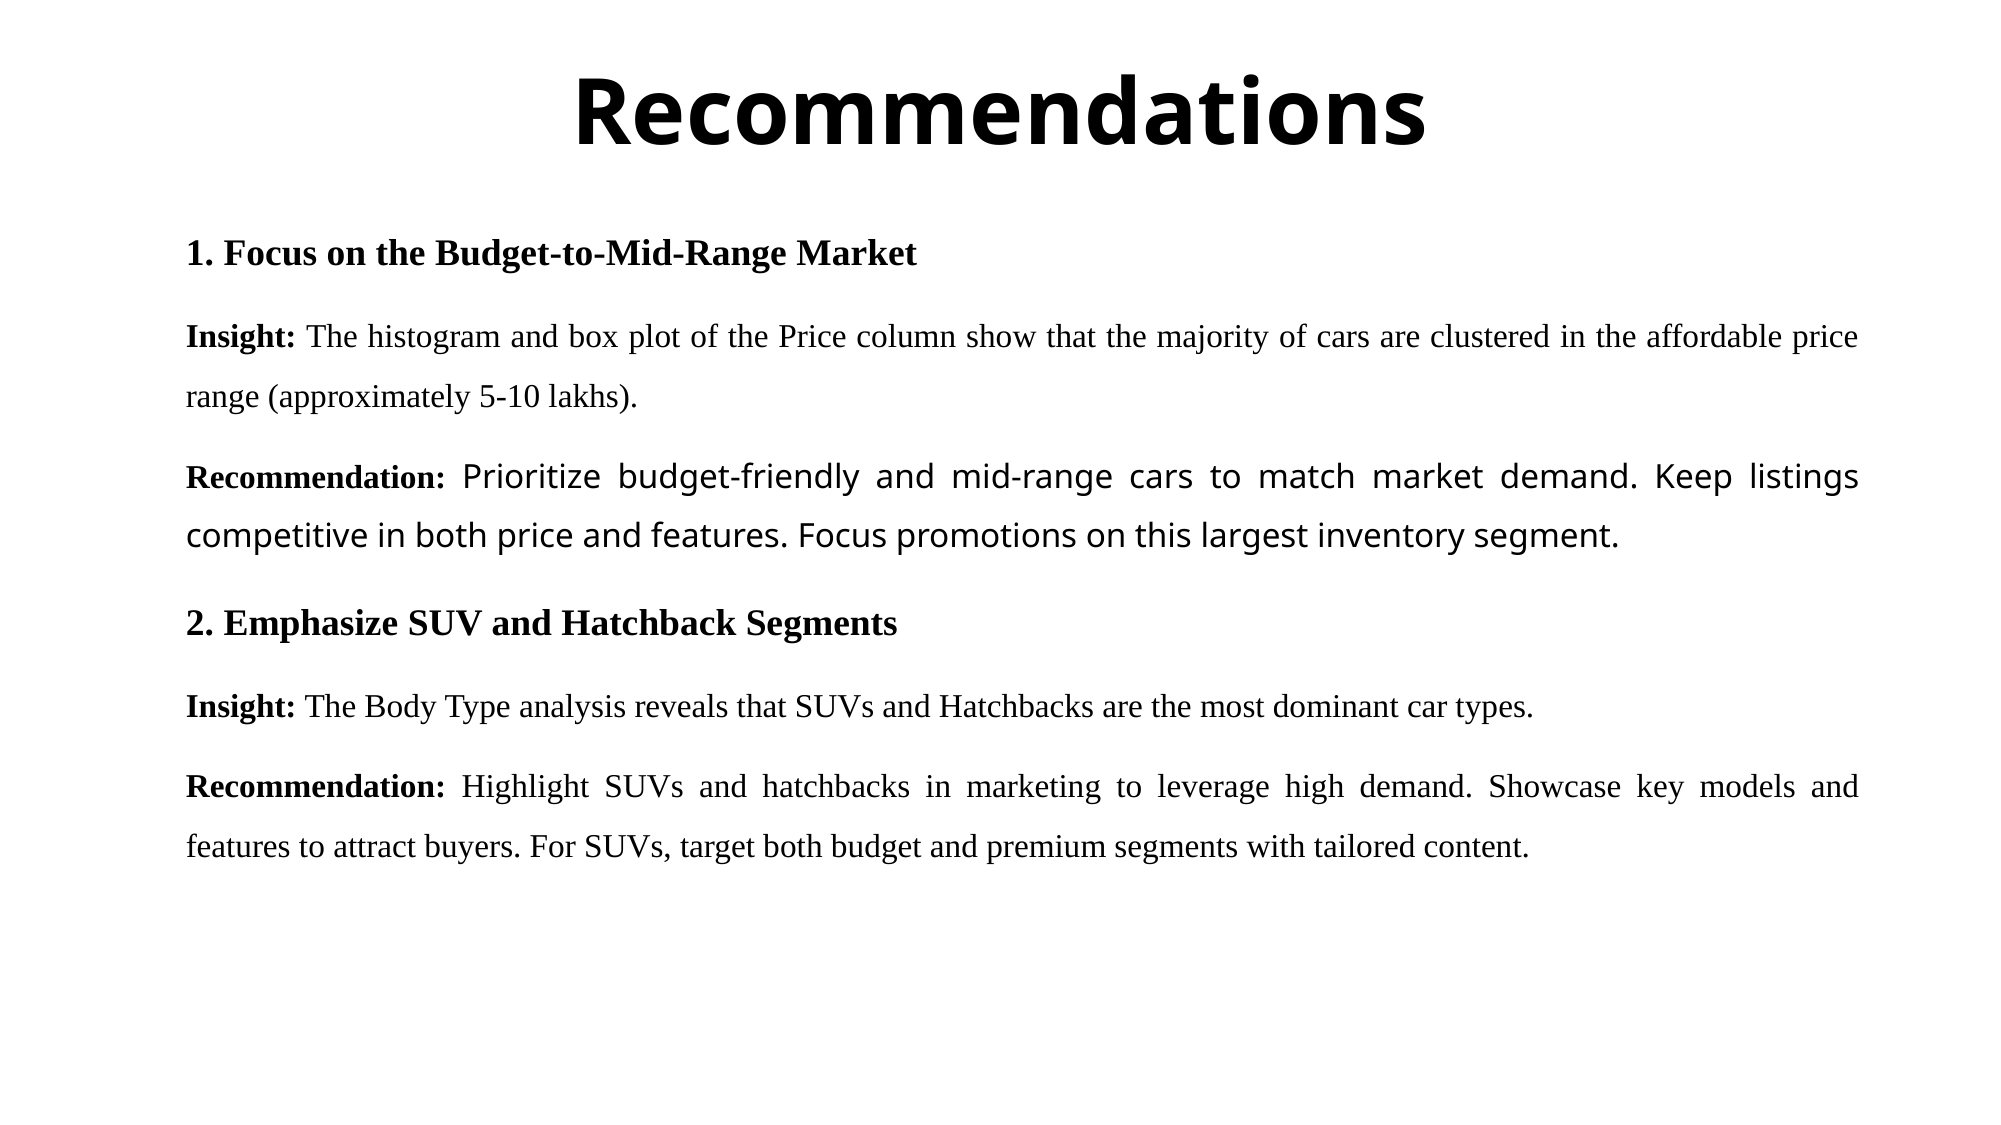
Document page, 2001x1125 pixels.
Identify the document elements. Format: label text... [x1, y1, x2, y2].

list 1. Focus on the Budget-to-Mid-Range Market Insight: The histogram and box plot of the Price column show that the majority of cars are clustered in the affordable price range (approximately 5-10 lakhs). Recommendation: Prioritize budget-friendly and mid-range cars to match market demand. Keep listings competitive in both price and features. Focus promotions on this largest inventory segment. 2. Emphasize SUV and Hatchback Segments Insight: The Body Type analysis reveals that SUVs and Hatchbacks are the most dominant car types. Recommendation: Highlight SUVs and hatchbacks in marketing to leverage high demand. Showcase key models and features to attract buyers. For SUVs, target both budget and premium segments with tailored content. [152, 198, 1877, 1007]
title Recommendations [137, 30, 1863, 199]
